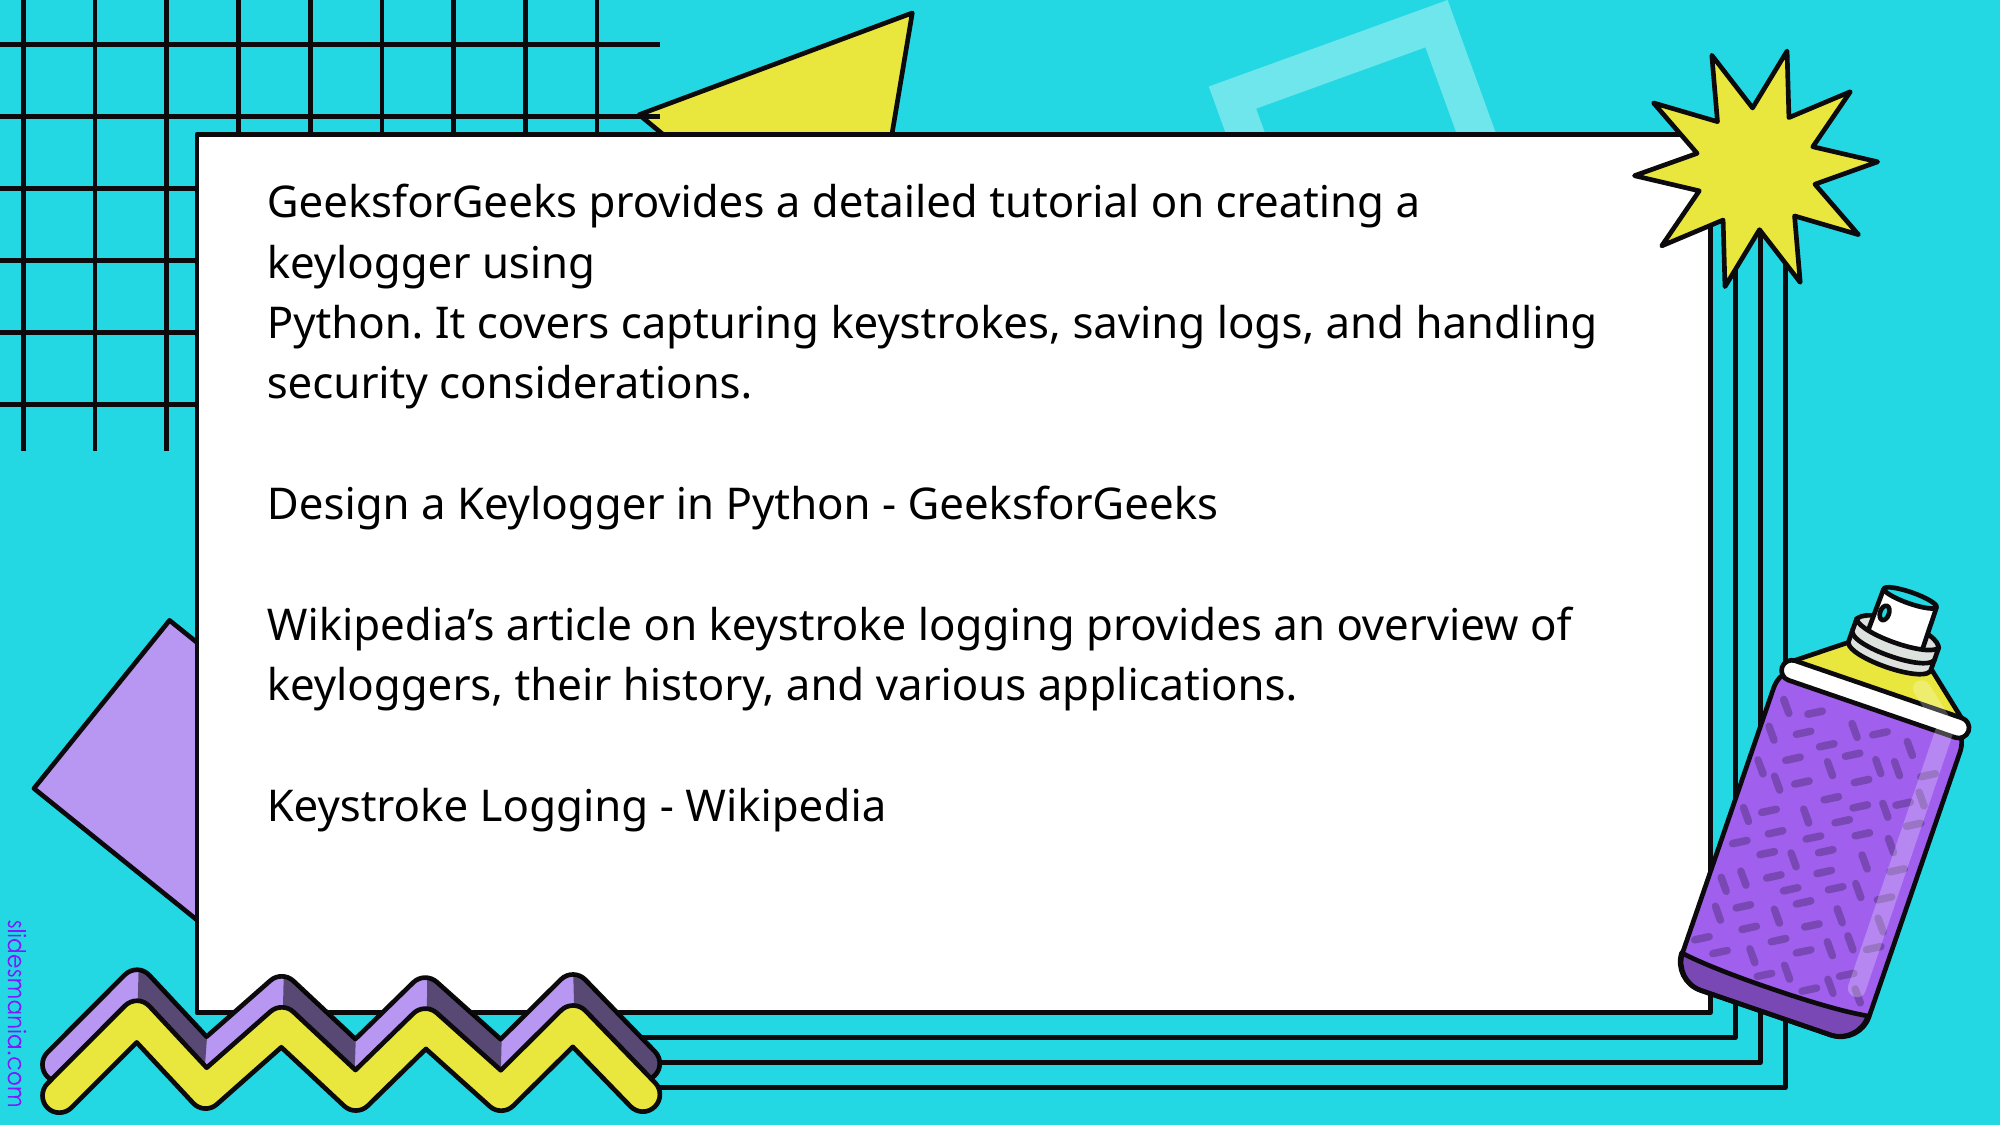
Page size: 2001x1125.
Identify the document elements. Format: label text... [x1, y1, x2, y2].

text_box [1665, 595, 1978, 1038]
list GeeksforGeeks provides a detailed tutorial on creating a keylogger using Python. It covers capturing keystrokes, saving logs, and handling security considerations. Design a Keylogger in Python - GeeksforGeeks Wikipedia’s article on keystroke logging provides an overview of keyloggers, their history, and various applications. Keystroke Logging - Wikipedia [246, 146, 1644, 912]
